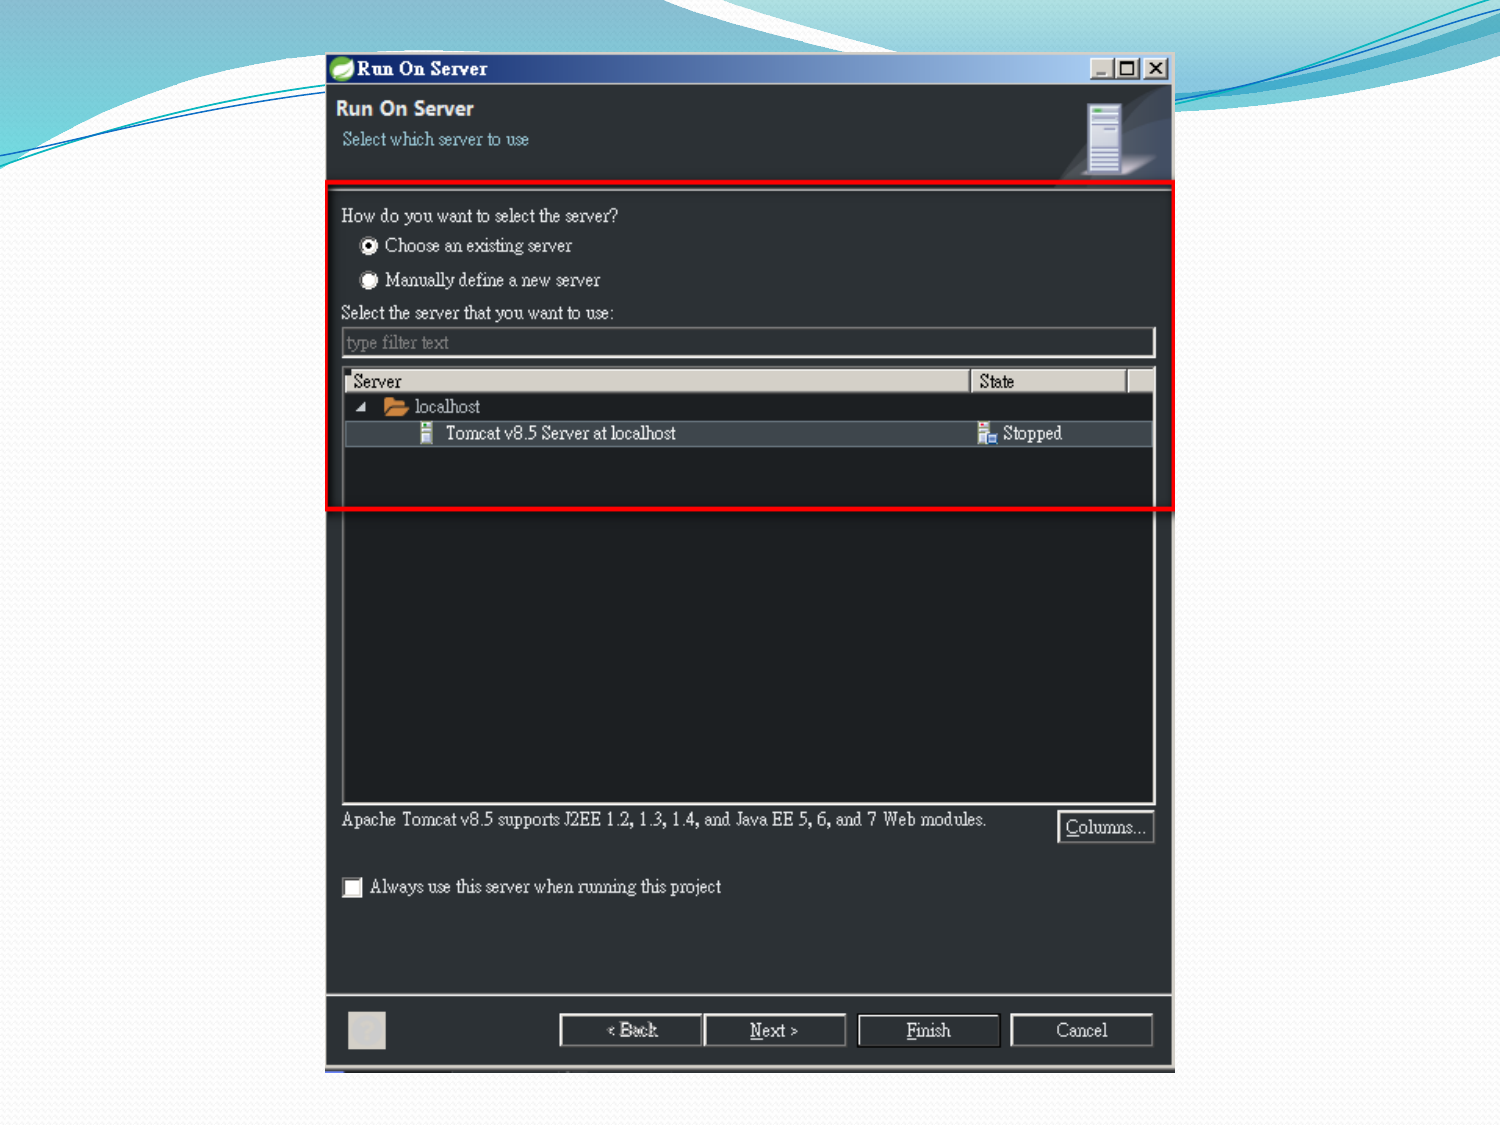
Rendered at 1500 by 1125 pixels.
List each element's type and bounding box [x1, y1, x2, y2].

picture [325, 52, 1175, 1073]
